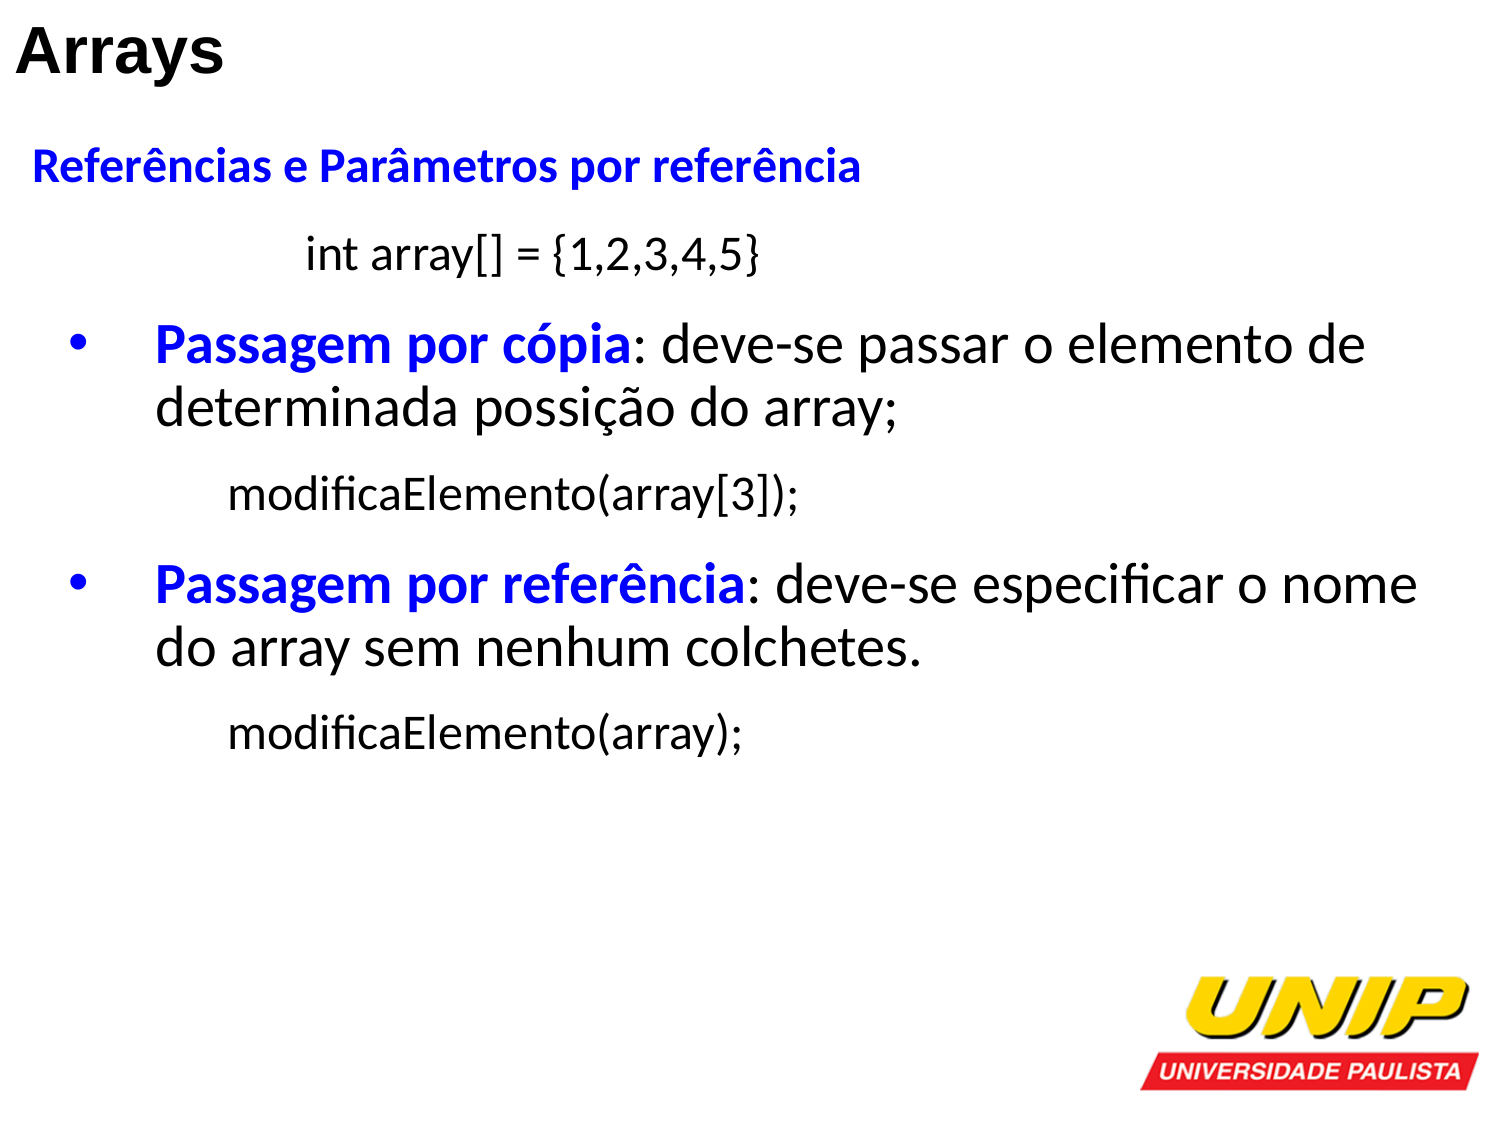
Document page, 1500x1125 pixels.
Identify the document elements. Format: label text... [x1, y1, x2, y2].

text_box Referências e Parâmetros por referência [17, 125, 1388, 201]
list int array[] = {1,2,3,4,5} Passagem por cópia: deve-se passar o elemento de determinada possição do array; modificaElemento(array[3]); Passagem por referência: deve-se especificar o nome do array sem nenhum colchetes. modificaElemento(array); [53, 220, 1500, 1083]
text_box Arrays [0, 0, 1500, 95]
picture [1139, 1083, 1480, 1096]
